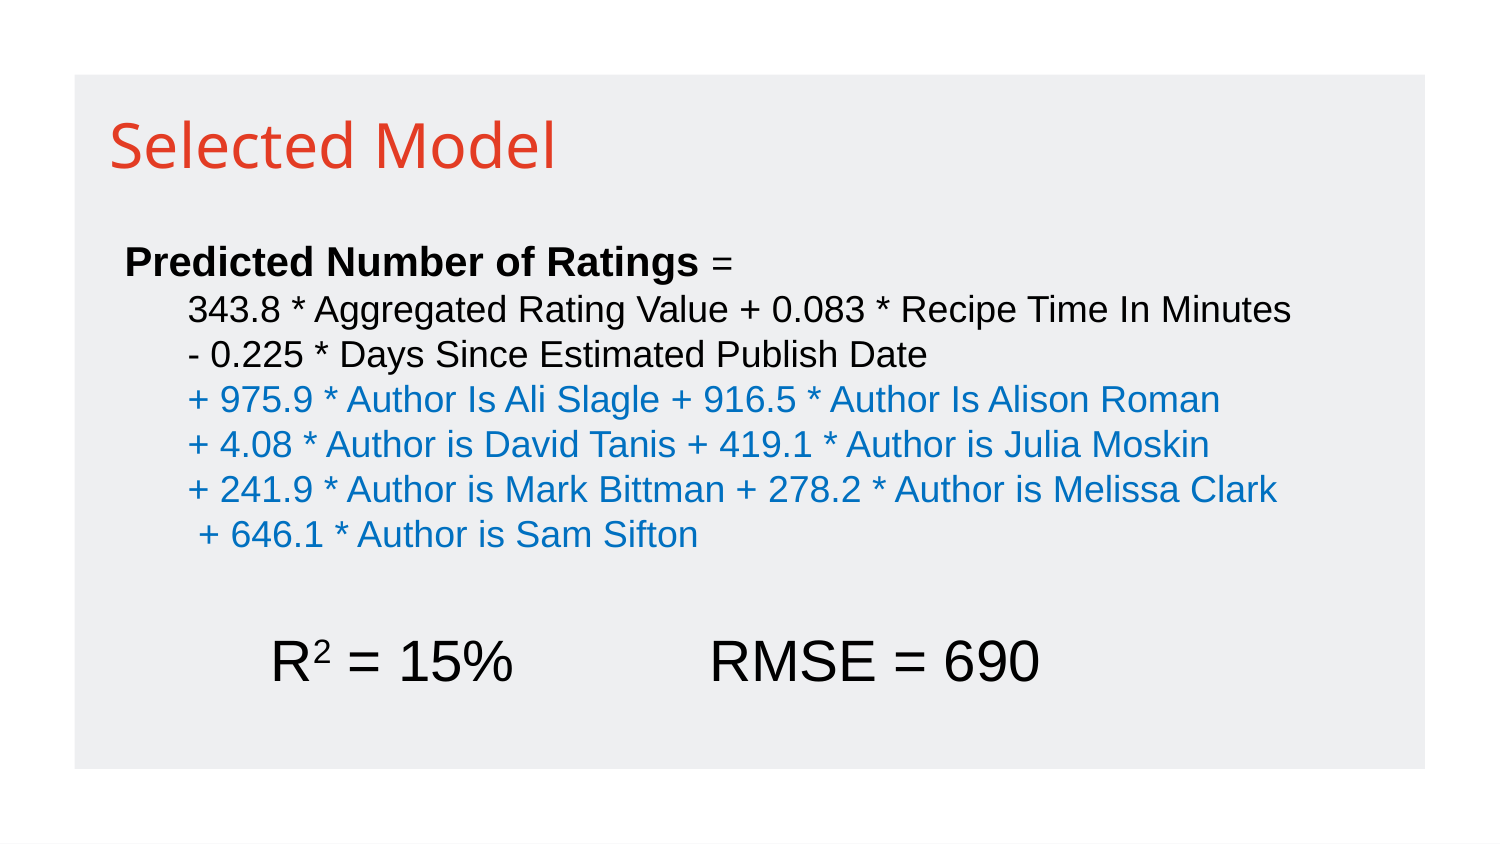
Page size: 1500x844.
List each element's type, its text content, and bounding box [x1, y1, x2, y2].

text_box R2 = 15% RMSE = 690 [109, 615, 1320, 701]
title Selected Model [109, 115, 634, 182]
text_box Predicted Number of Ratings = 343.8 * Aggregated Rating Value + 0.083 * Recipe Time In Minutes - 0.225 * Days Since Estimated Publish Date + 975.9 * Author Is Ali Slagle + 916.5 * Author Is Alison Roman + 4.08 * Author is David Tanis + 419.1 * Author is Julia Moskin + 241.9 * Author is Mark Bittman + 278.2 * Author is Melissa Clark + 646.1 * Author is Sam Sifton [109, 227, 1389, 563]
